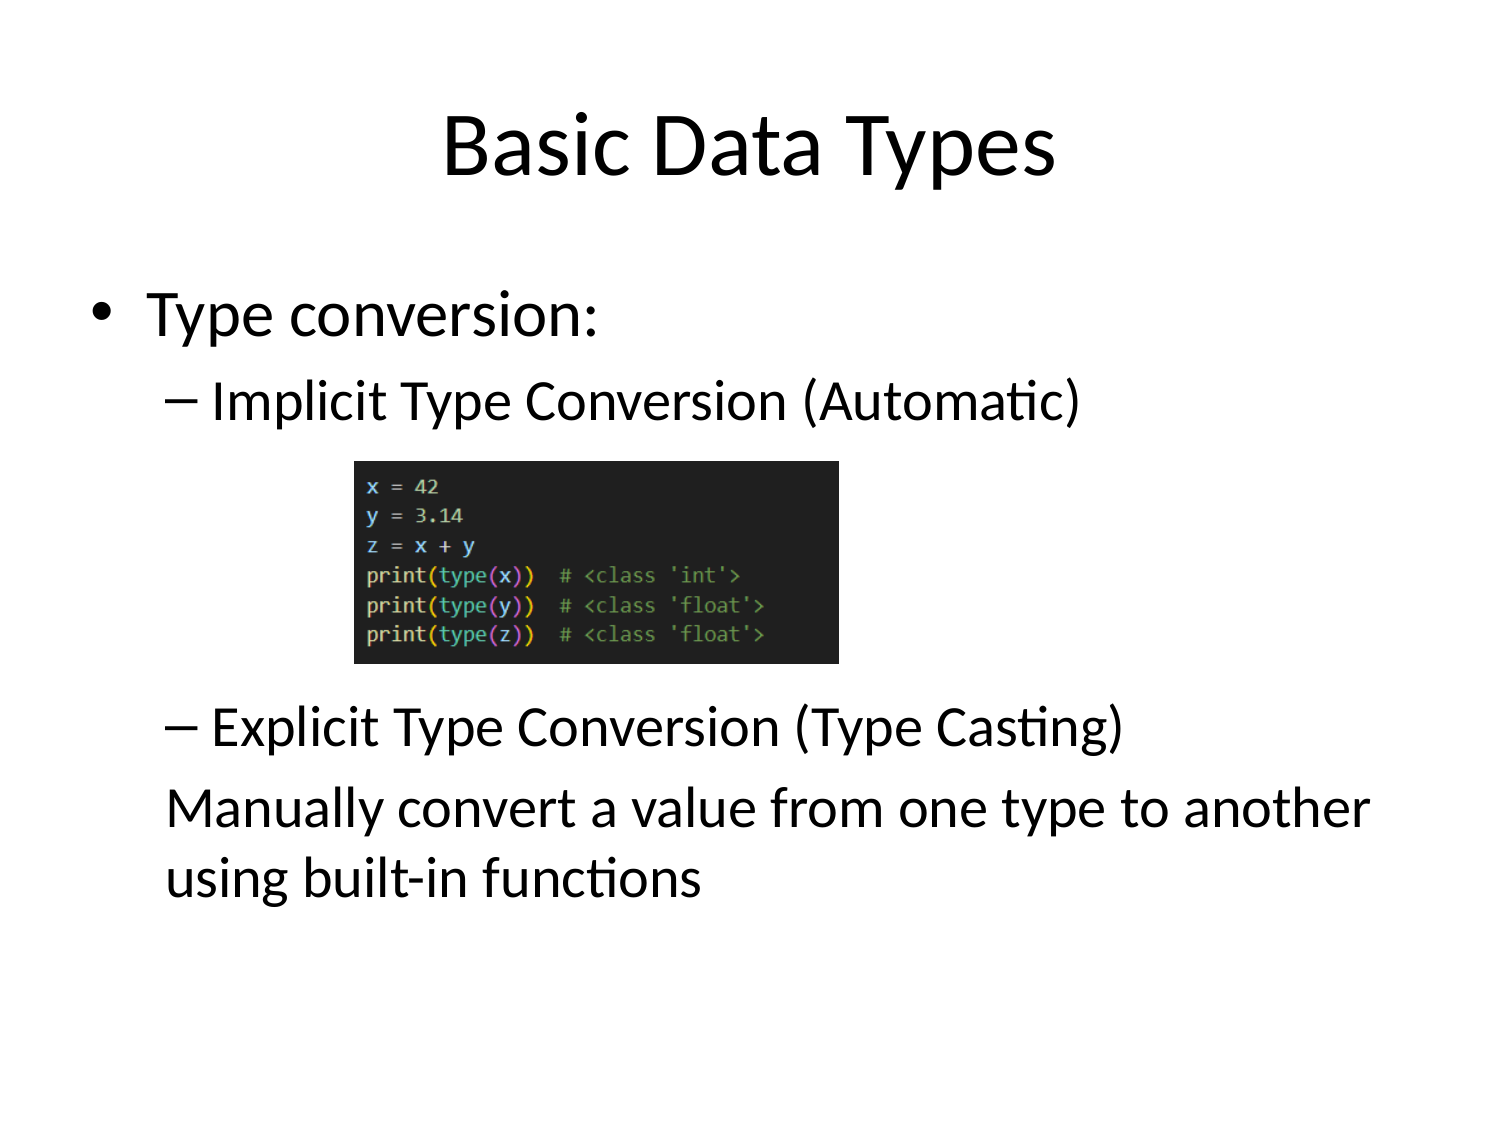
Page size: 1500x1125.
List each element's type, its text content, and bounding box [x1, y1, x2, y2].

picture [354, 460, 839, 664]
list Type conversion: Implicit Type Conversion (Automatic) Explicit Type Conversion (Type Casting) Manually convert a value from one type to another using built-in functions [75, 262, 1425, 1080]
title Basic Data Types [75, 45, 1425, 233]
